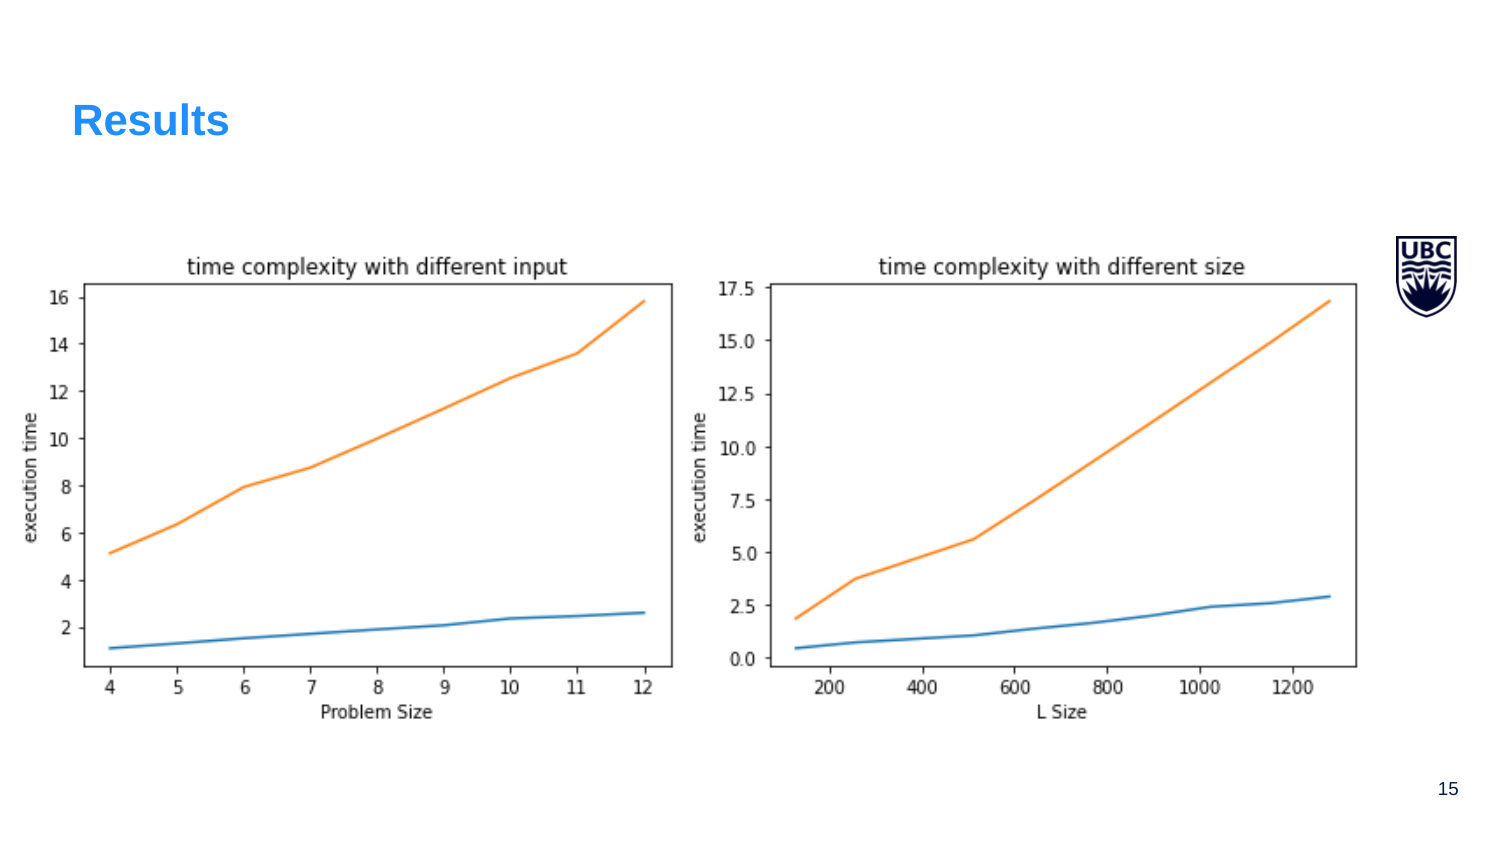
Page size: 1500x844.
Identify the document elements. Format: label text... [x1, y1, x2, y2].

picture [12, 245, 1369, 733]
picture [1396, 236, 1457, 318]
title Results [71, 91, 1366, 167]
